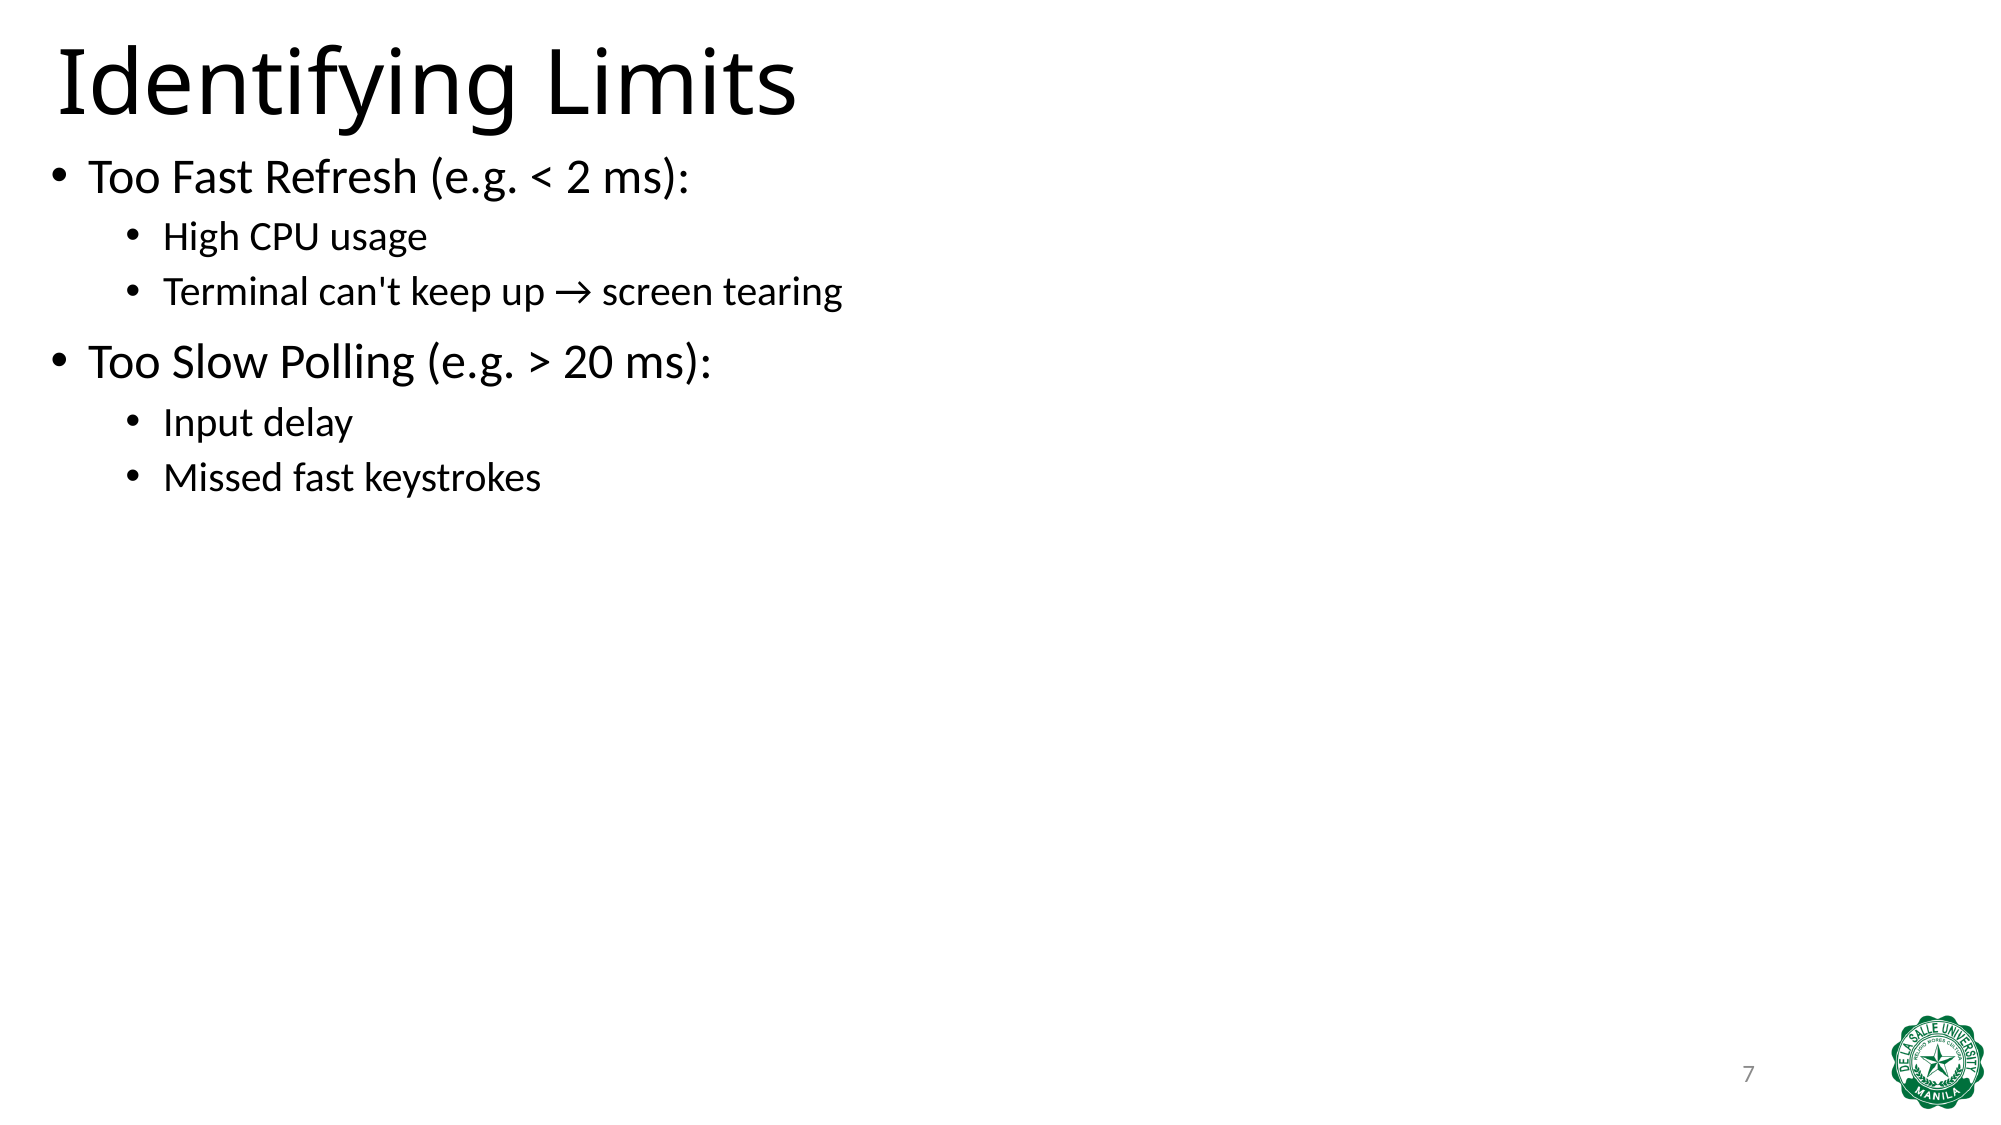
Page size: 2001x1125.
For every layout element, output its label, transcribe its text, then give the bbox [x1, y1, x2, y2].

slide_number 7 [1412, 1042, 1771, 1103]
title Identifying Limits [42, 28, 1788, 142]
picture [1889, 1013, 1986, 1111]
list Too Fast Refresh (e.g. < 2 ms): High CPU usage Terminal can't keep up → screen tearing Too Slow Polling (e.g. > 20 ms): Input delay Missed fast keystrokes [35, 142, 1958, 986]
